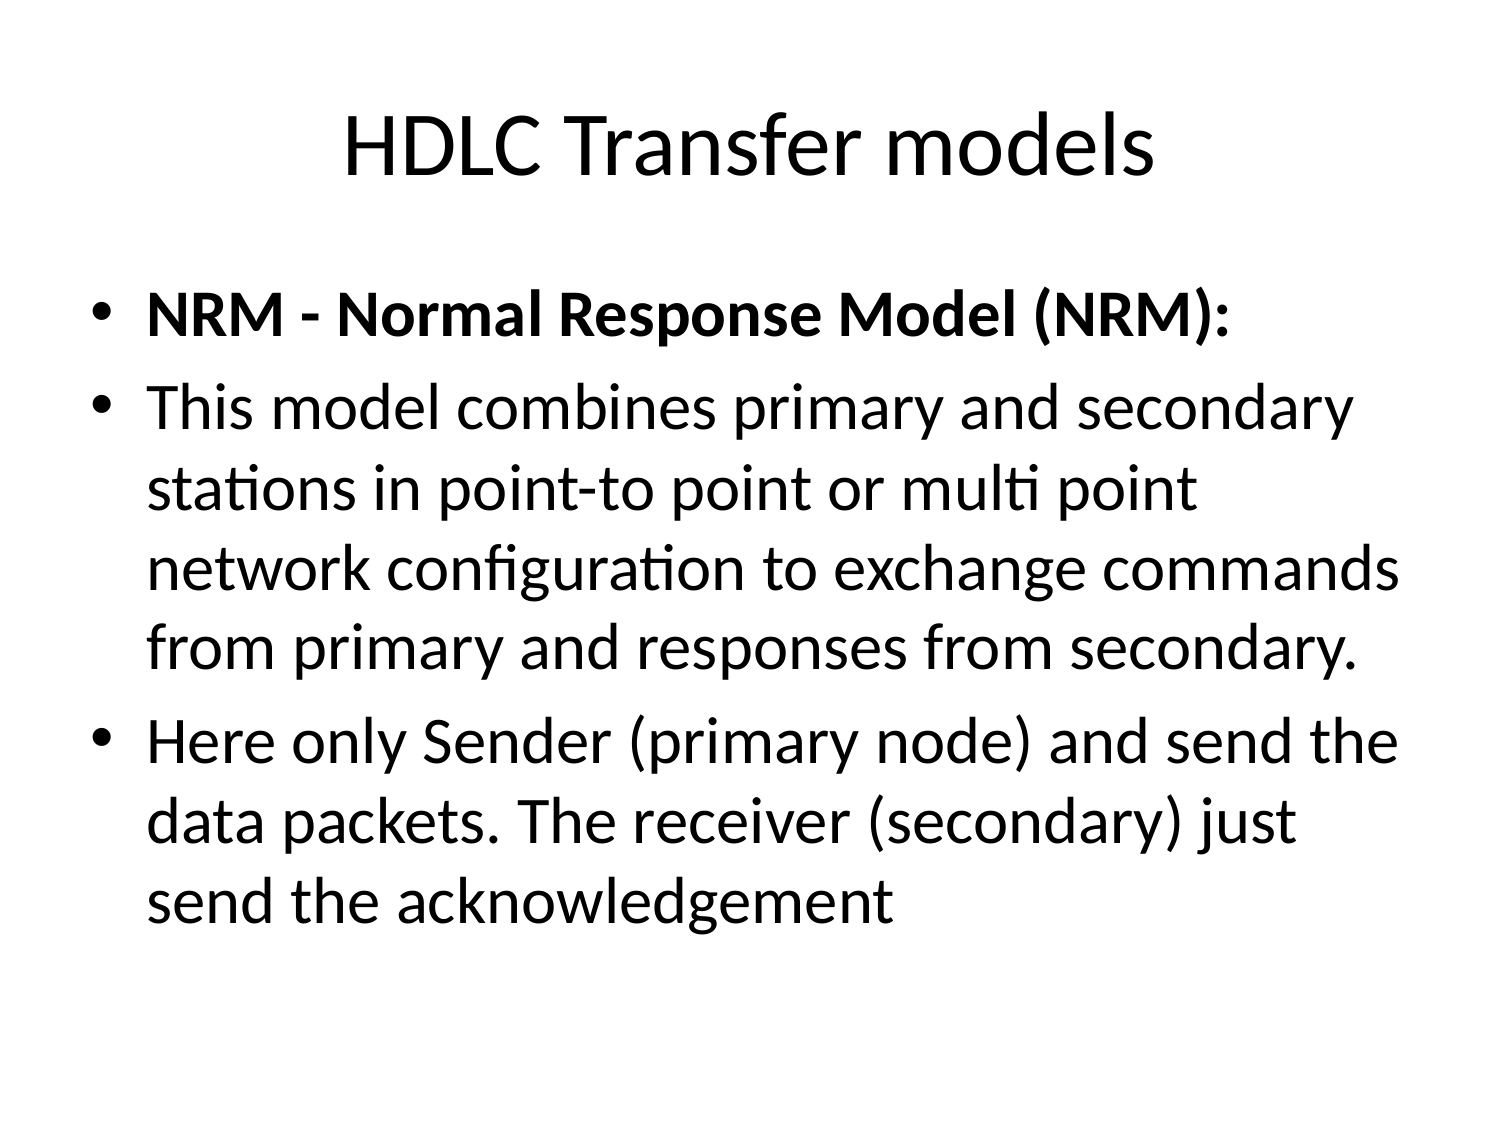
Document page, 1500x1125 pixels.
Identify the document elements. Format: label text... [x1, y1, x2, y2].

title HDLC Transfer models [75, 45, 1425, 233]
list NRM - Normal Response Model (NRM): This model combines primary and secondary stations in point-to point or multi point network configuration to exchange commands from primary and responses from secondary. Here only Sender (primary node) and send the data packets. The receiver (secondary) just send the acknowledgement [75, 262, 1425, 1005]
